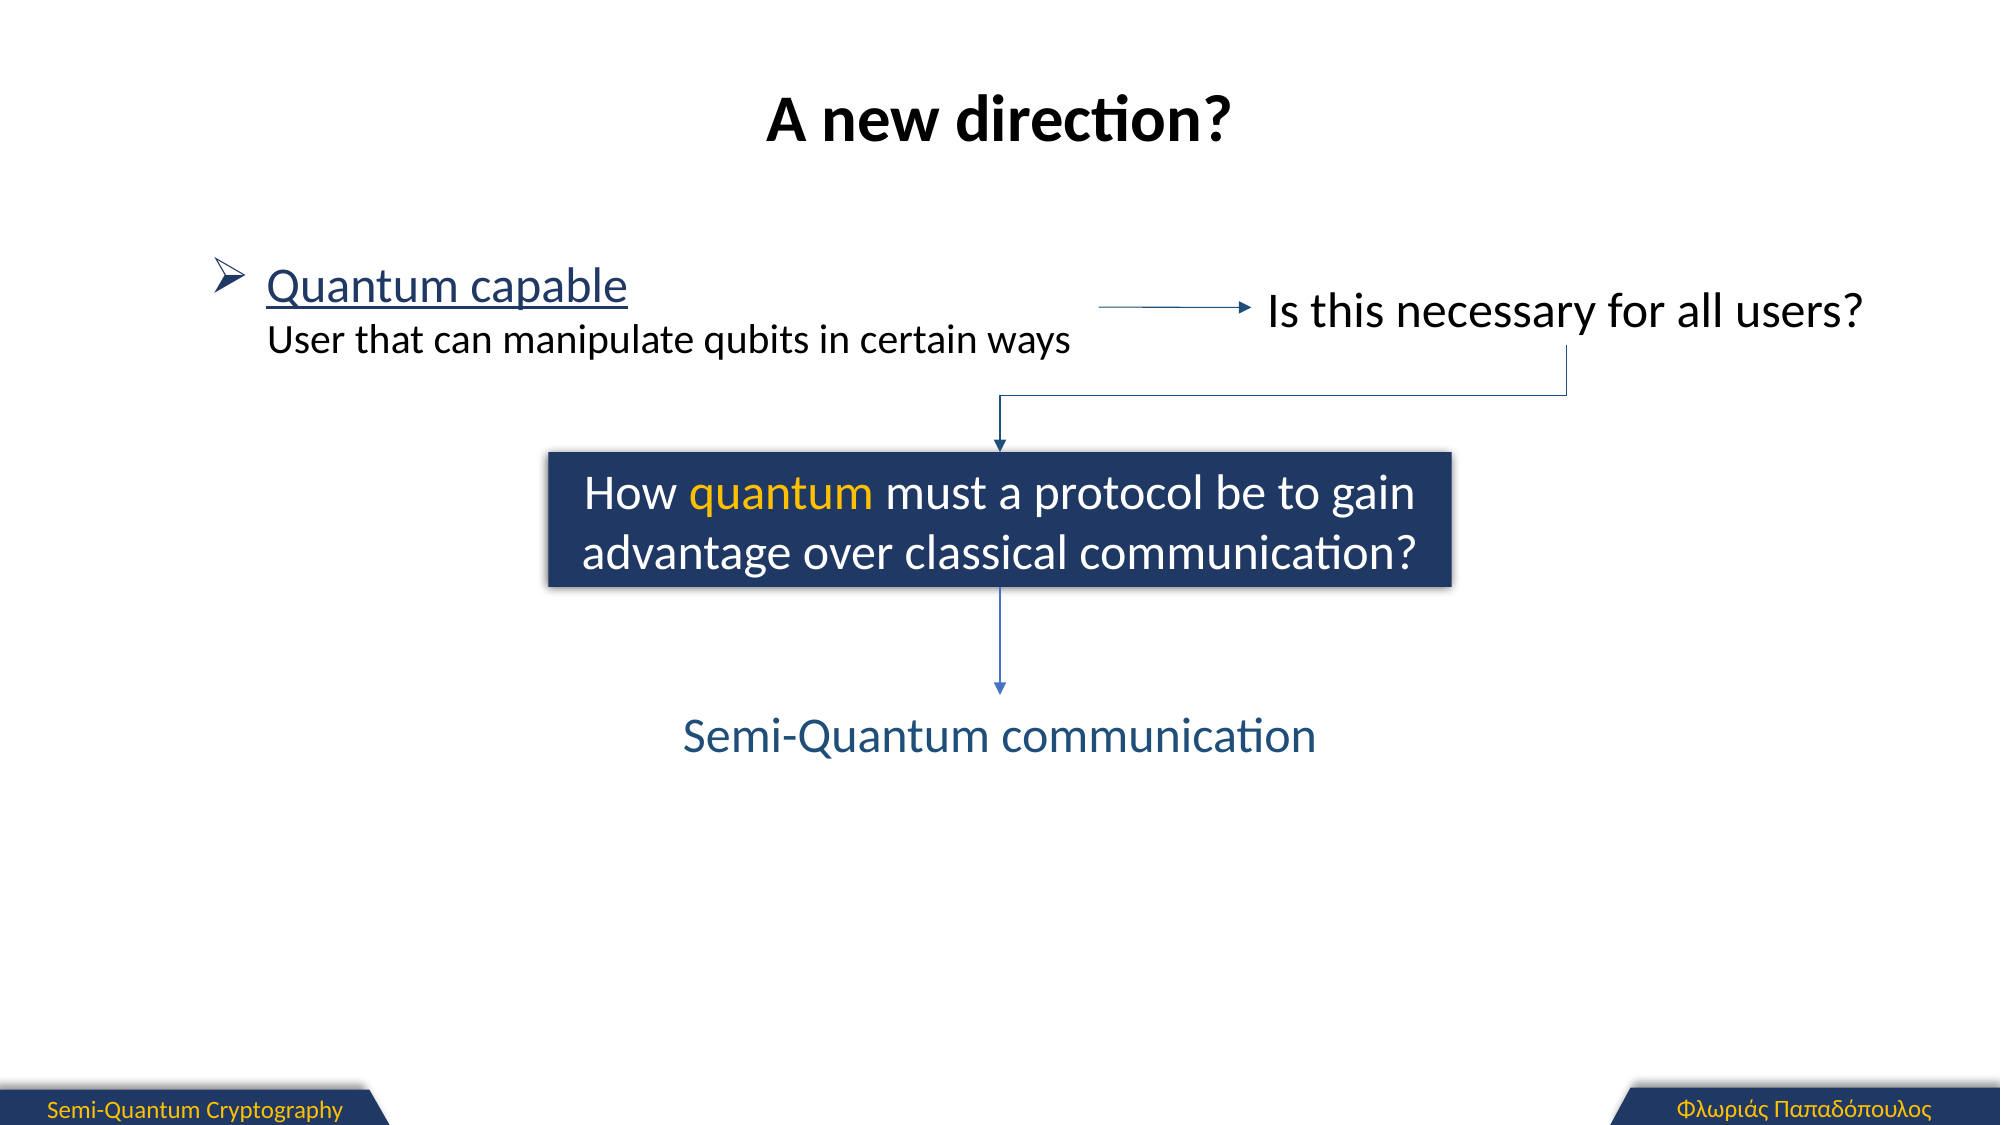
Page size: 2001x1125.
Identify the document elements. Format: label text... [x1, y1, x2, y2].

text_box A new direction? [751, 67, 1249, 163]
text_box Quantum capable User that can manipulate qubits in certain ways [195, 244, 1099, 370]
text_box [1229, 115, 1337, 683]
text_box Semi-Quantum Cryptography [0, 1088, 391, 1124]
text_box Is this necessary for all users? [1337, 270, 1881, 345]
text_box How quantum must a protocol be to gain advantage over classical communication? [548, 452, 1229, 587]
text_box Φλωριάς Παπαδόπουλος [1609, 1086, 2000, 1124]
text_box Semi-Quantum communication [660, 694, 1340, 770]
text_box How quantum must a protocol be to gain advantage over classical communication? [1337, 452, 1452, 587]
